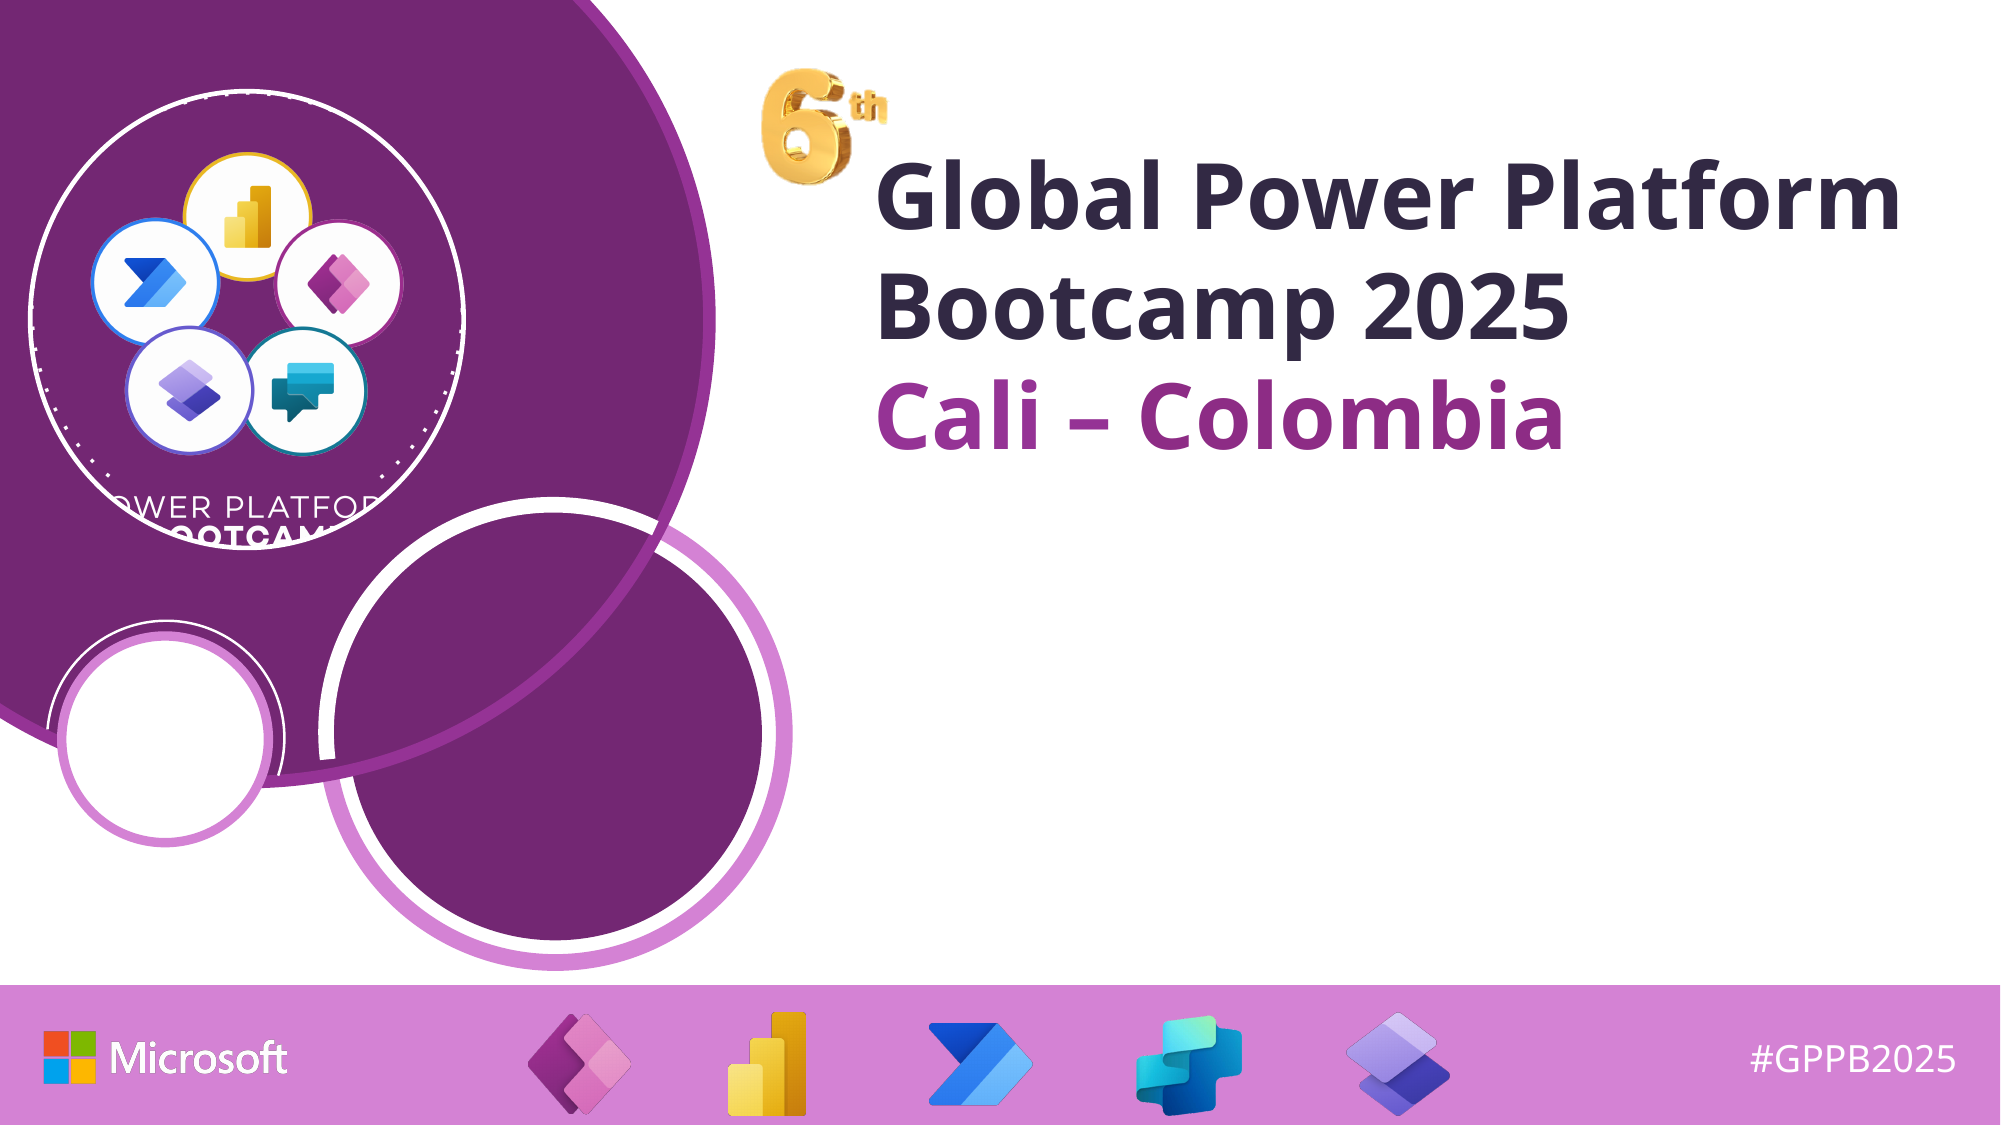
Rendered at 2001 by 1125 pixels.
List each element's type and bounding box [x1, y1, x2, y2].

picture [726, 39, 932, 222]
picture [68, 639, 264, 835]
picture [528, 1012, 631, 1116]
picture [363, 541, 748, 926]
picture [1346, 1012, 1450, 1116]
picture [929, 1012, 1033, 1116]
picture [1130, 1012, 1249, 1116]
picture [715, 1012, 819, 1116]
picture [0, 979, 339, 1125]
picture [33, 94, 461, 545]
